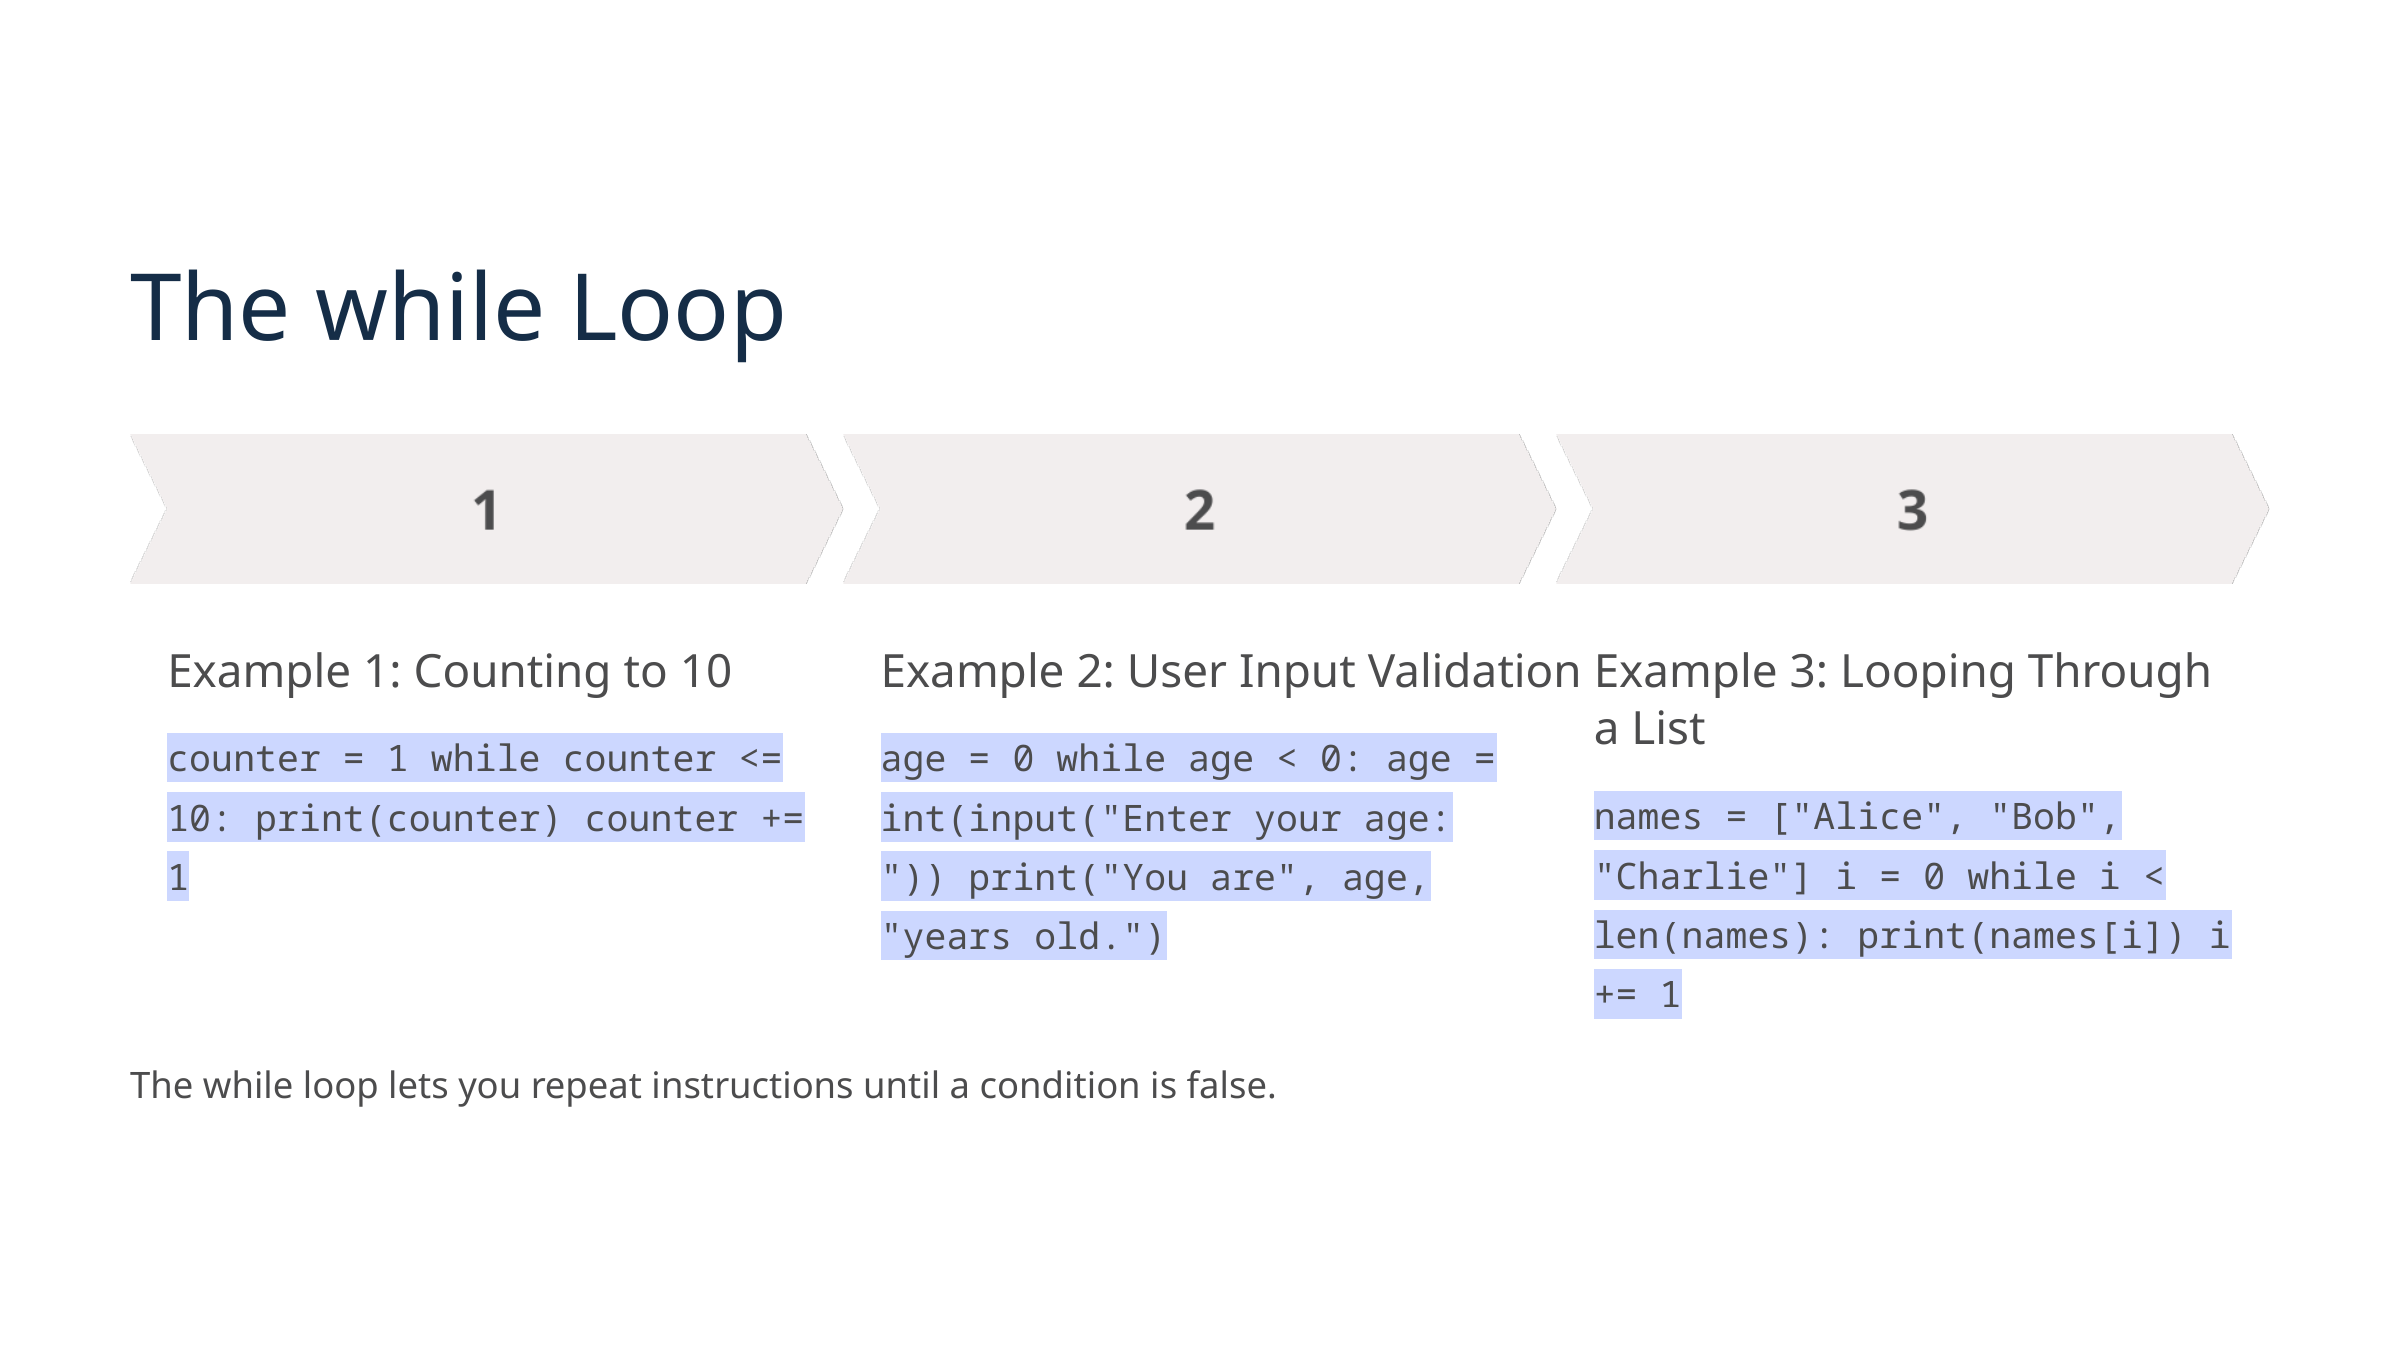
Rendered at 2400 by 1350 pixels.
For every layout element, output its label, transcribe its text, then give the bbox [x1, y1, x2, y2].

text_box Example 3: Looping Through a List [1593, 639, 2233, 756]
text_box counter = 1 while counter <= 10: print(counter) counter += 1 [167, 719, 807, 847]
text_box age = 0 while age < 0: age = int(input("Enter your age: ")) print("You are", age, "years old.") [880, 719, 1520, 910]
text_box The while loop lets you repeat instructions until a condition is false. [130, 1046, 2270, 1107]
text_box Example 1: Counting to 10 [167, 639, 665, 698]
text_box names = ["Alice", "Bob", "Charlie"] i = 0 while i < len(names): print(names[i]) i += 1 [1593, 777, 2233, 968]
text_box The while Loop [130, 243, 1061, 361]
picture [130, 434, 2270, 584]
text_box Example 2: User Input Validation [880, 639, 1514, 698]
